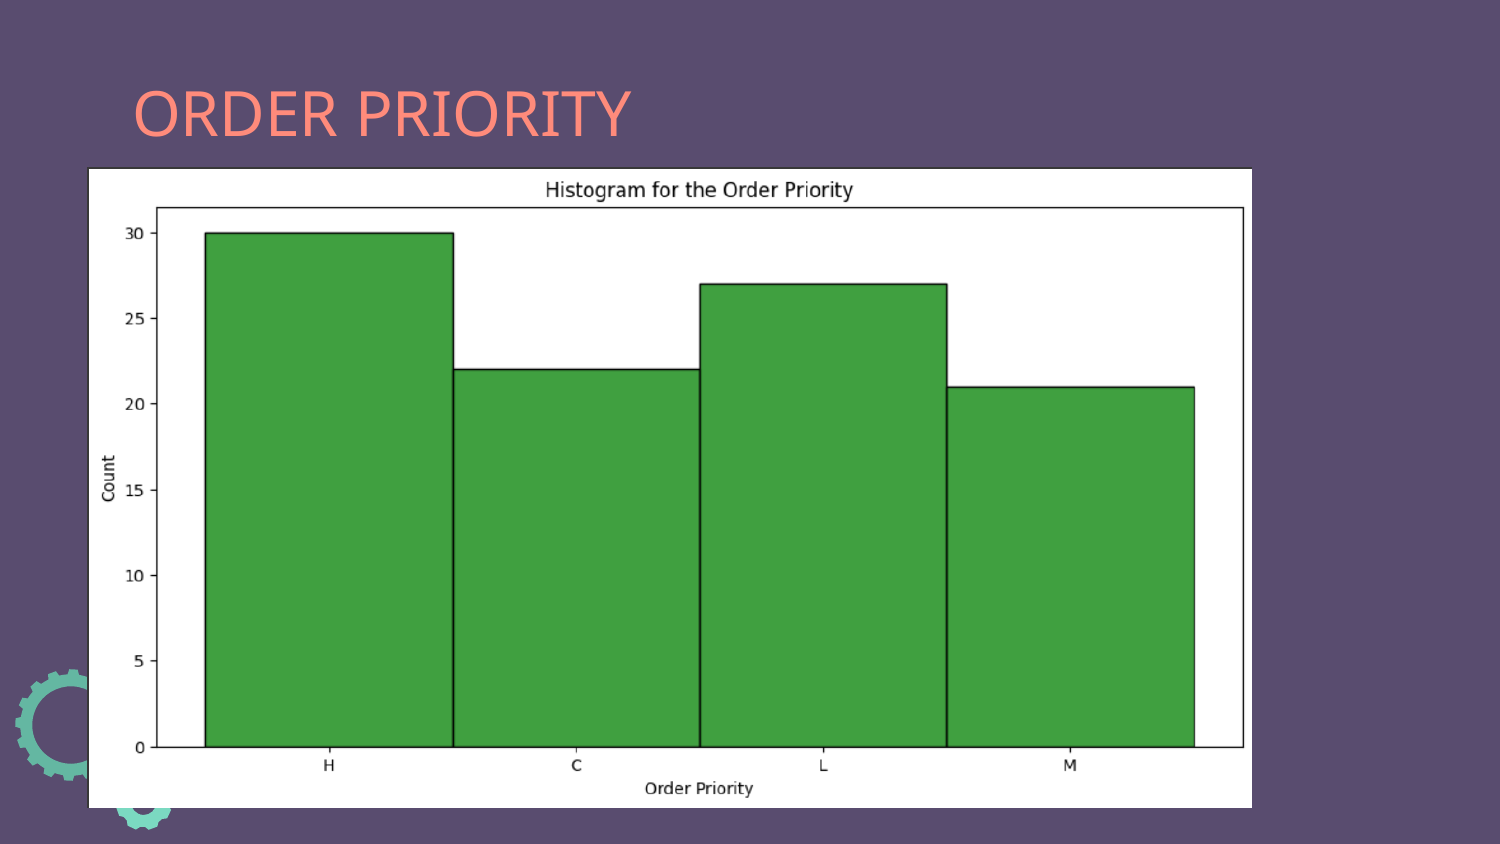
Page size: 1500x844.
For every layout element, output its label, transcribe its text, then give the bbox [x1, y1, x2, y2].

title ORDER PRIORITY [116, 58, 1387, 153]
picture [87, 166, 1252, 809]
